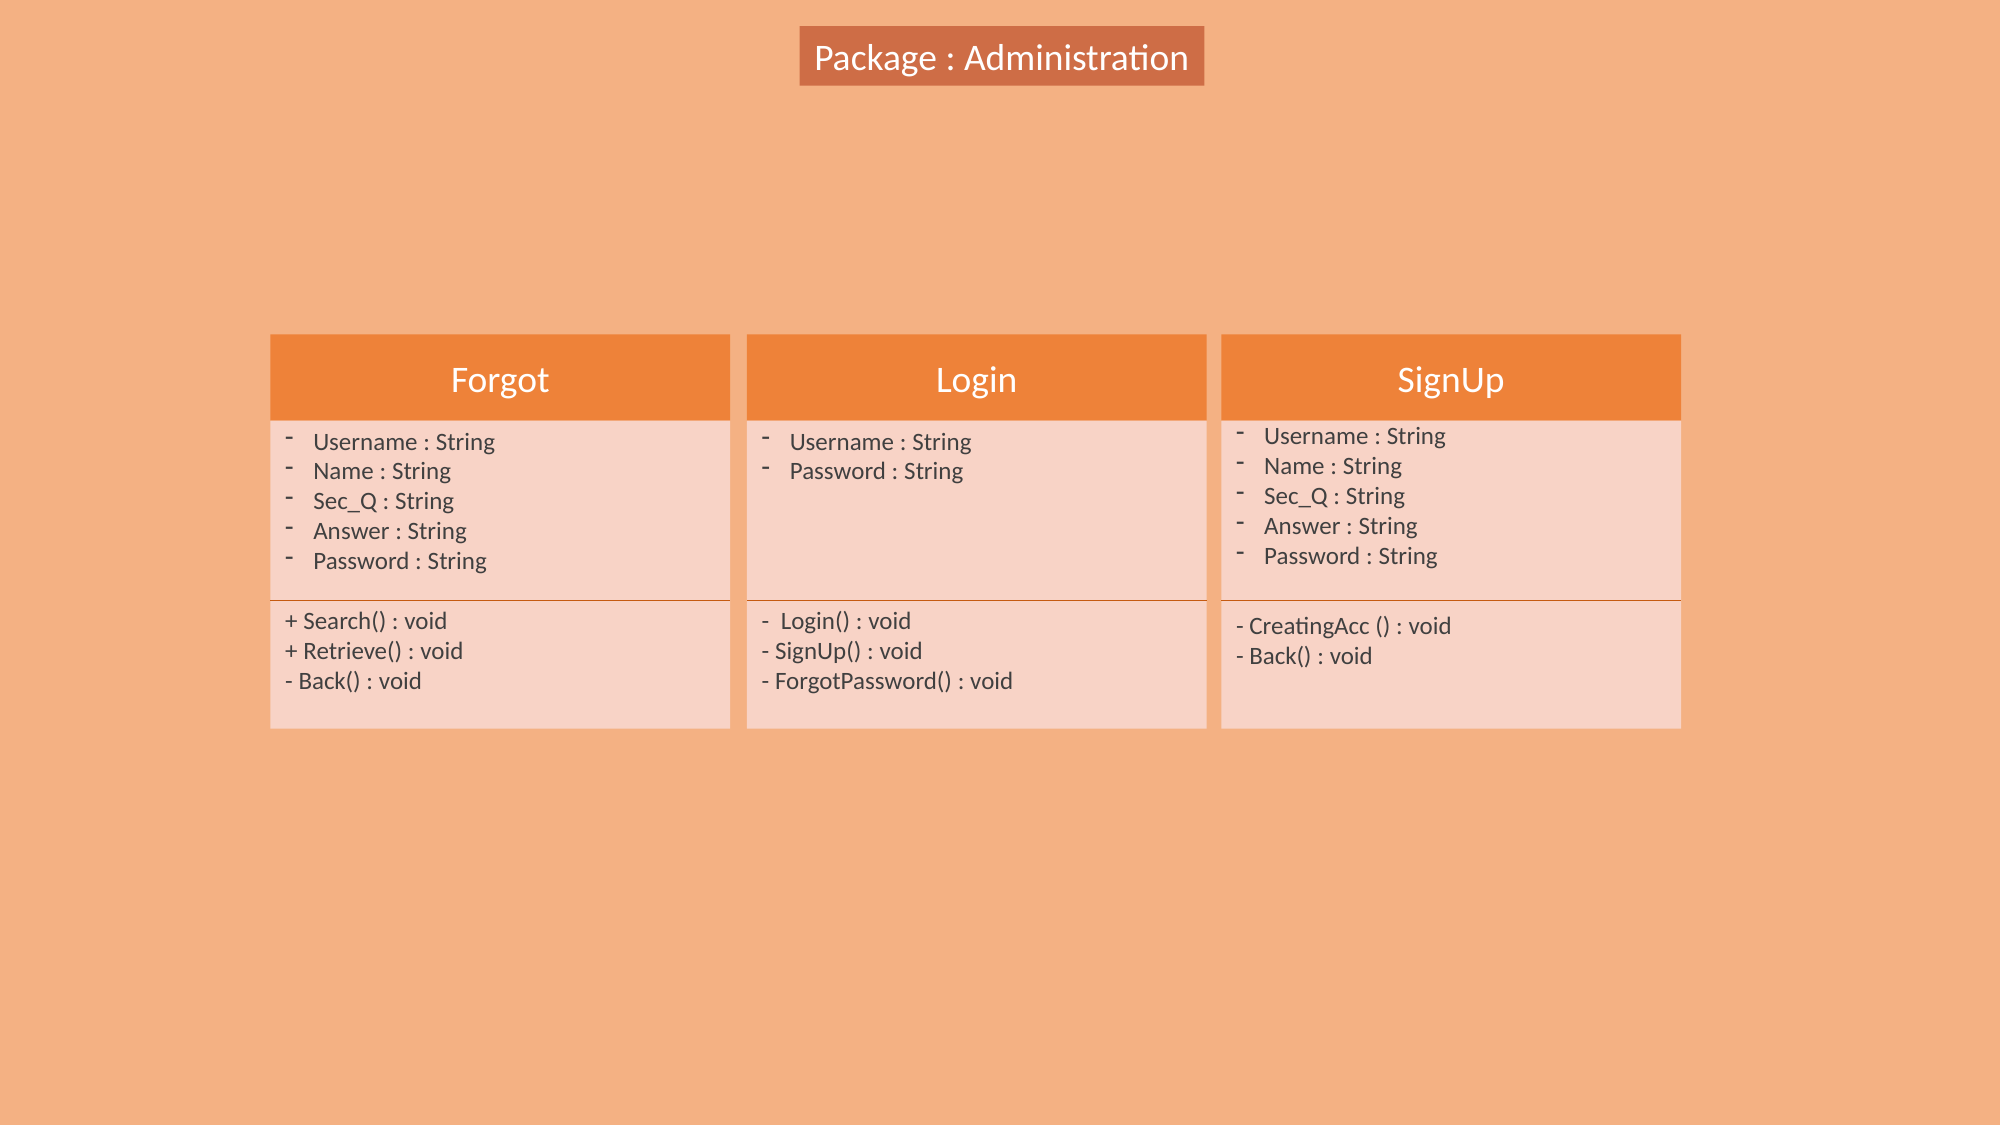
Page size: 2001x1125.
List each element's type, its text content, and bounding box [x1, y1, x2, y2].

text_box Forgot [269, 333, 731, 420]
text_box Username : String Name : String Sec_Q : String Answer : String Password : String - CreatingAcc () : void - Back() : void [1220, 420, 1682, 730]
text_box Login [746, 333, 1208, 420]
text_box Username : String Password : String - Login() : void - SignUp() : void - ForgotPassword() : void [746, 420, 1208, 730]
text_box SignUp [1220, 333, 1682, 420]
text_box Username : String Name : String Sec_Q : String Answer : String Password : String + Search() : void + Retrieve() : void - Back() : void [269, 420, 731, 730]
text_box Package : Administration [799, 26, 1205, 86]
